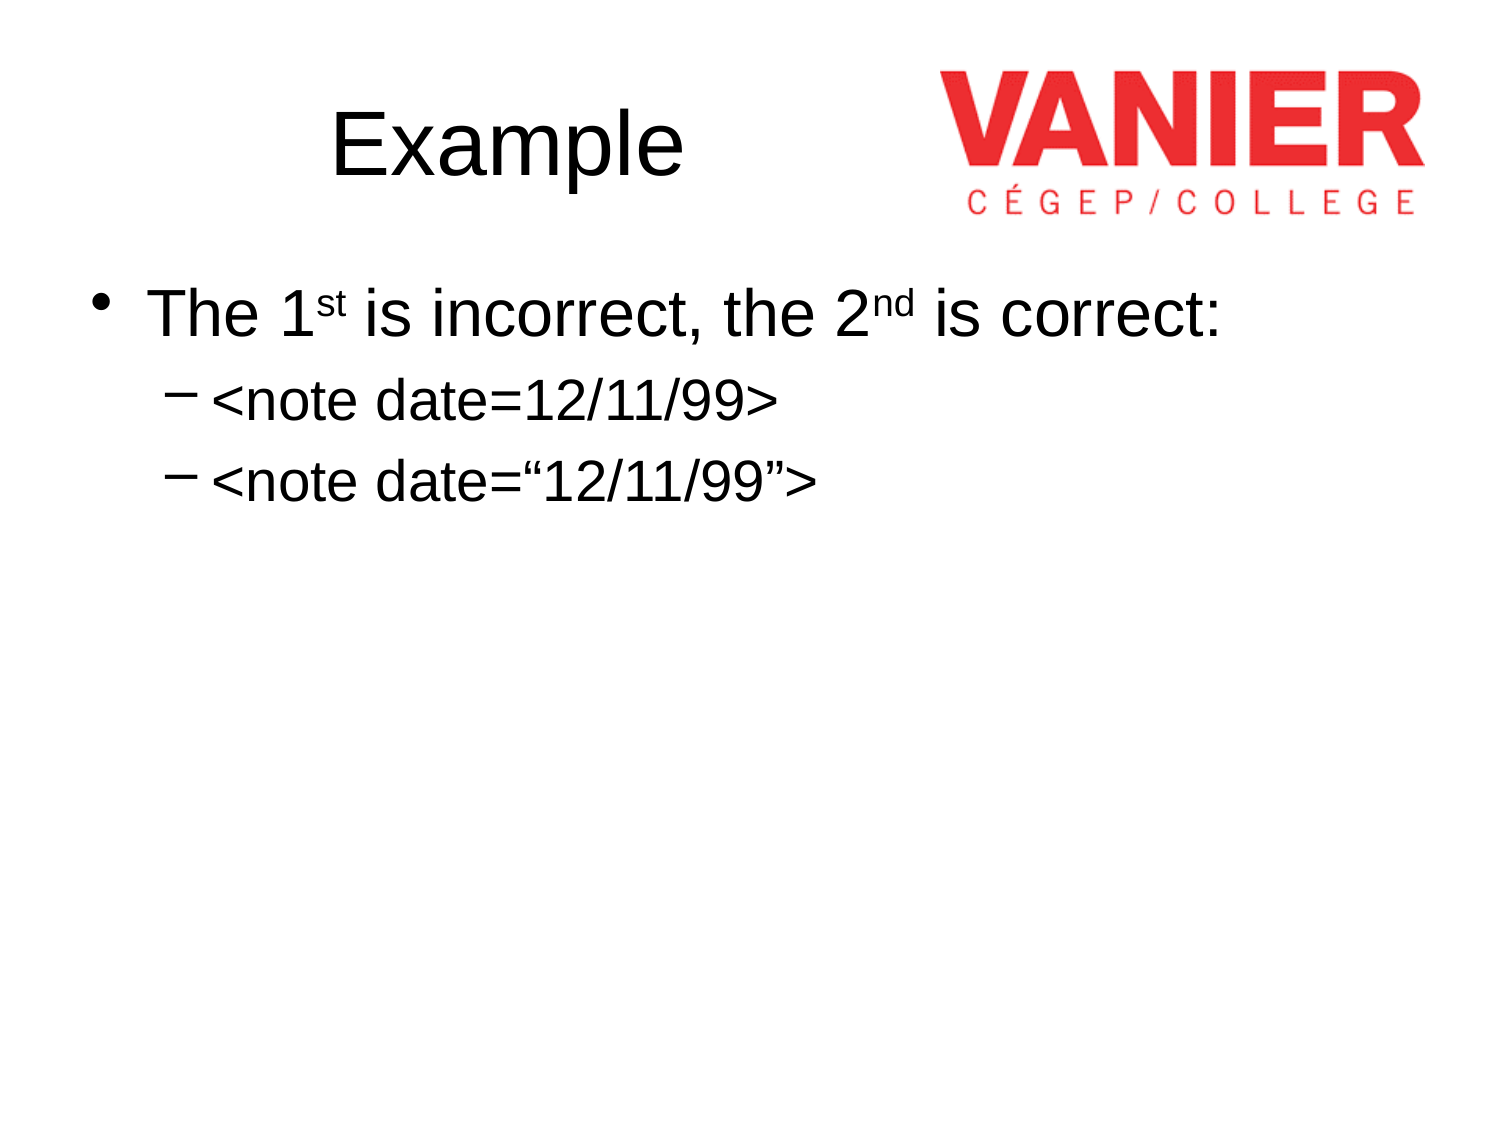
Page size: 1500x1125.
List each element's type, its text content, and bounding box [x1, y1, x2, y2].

title Example [75, 45, 941, 233]
picture [941, 45, 1425, 233]
list The 1st is incorrect, the 2nd is correct: <note date=12/11/99> <note date=“12/11/99”> [75, 262, 1425, 1005]
